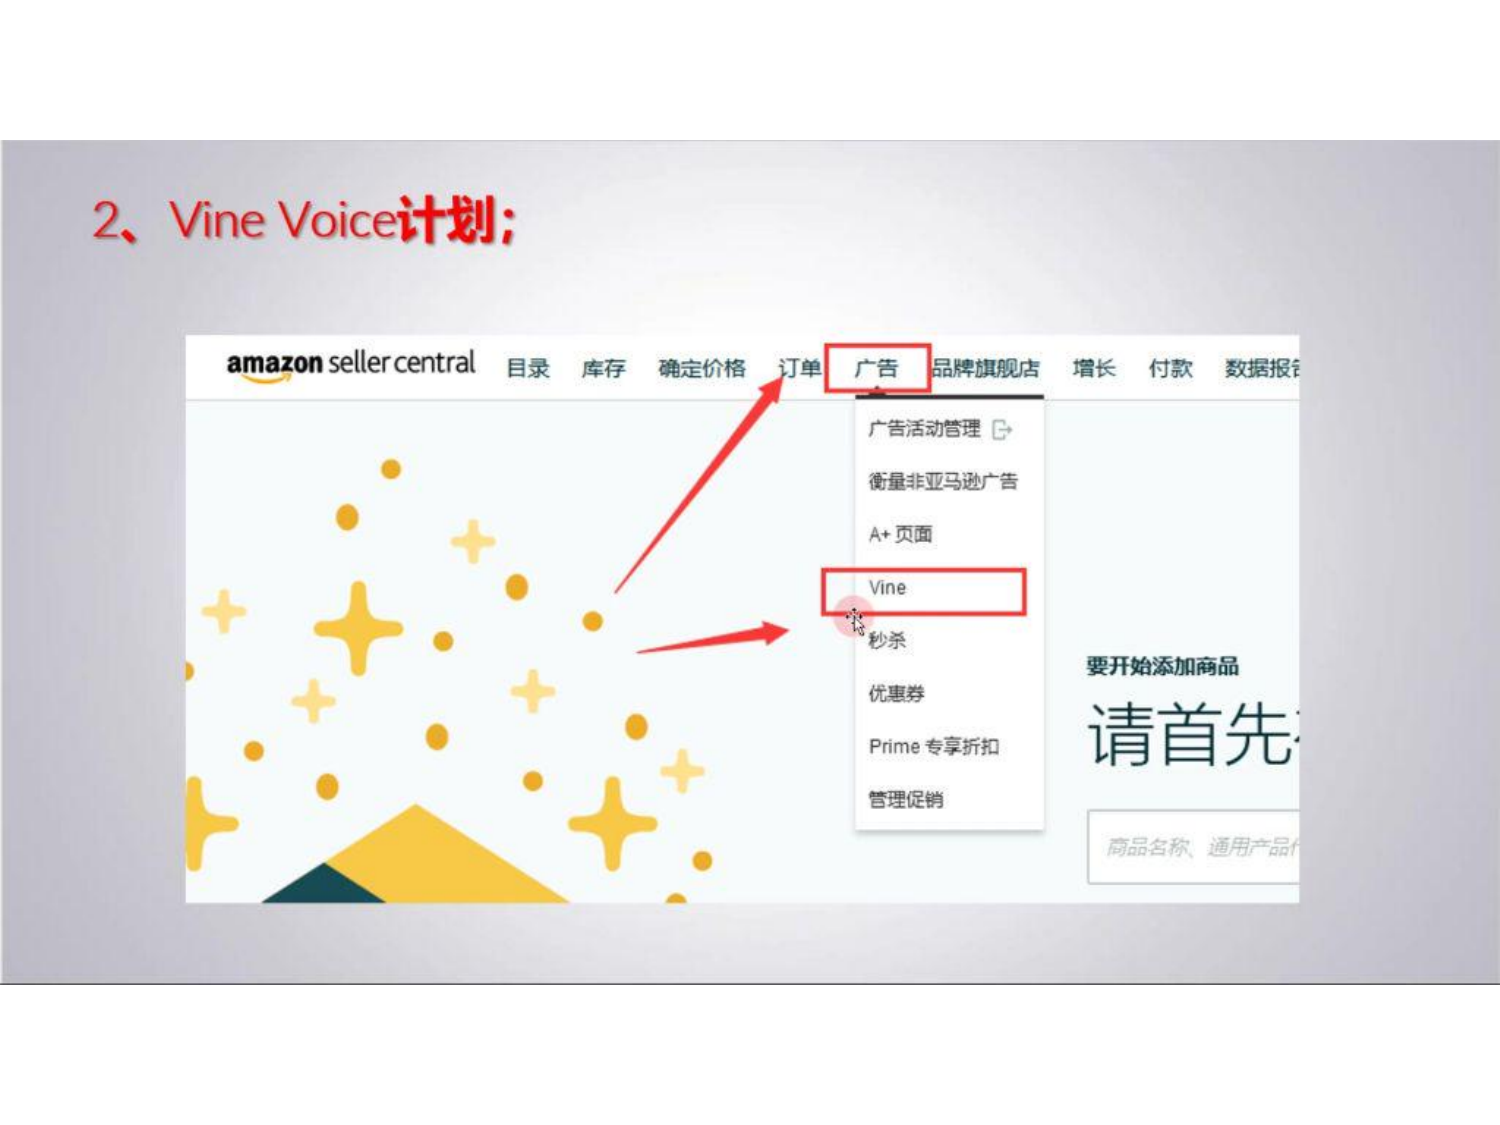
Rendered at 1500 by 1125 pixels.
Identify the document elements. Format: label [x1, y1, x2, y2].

picture [0, 140, 1500, 985]
